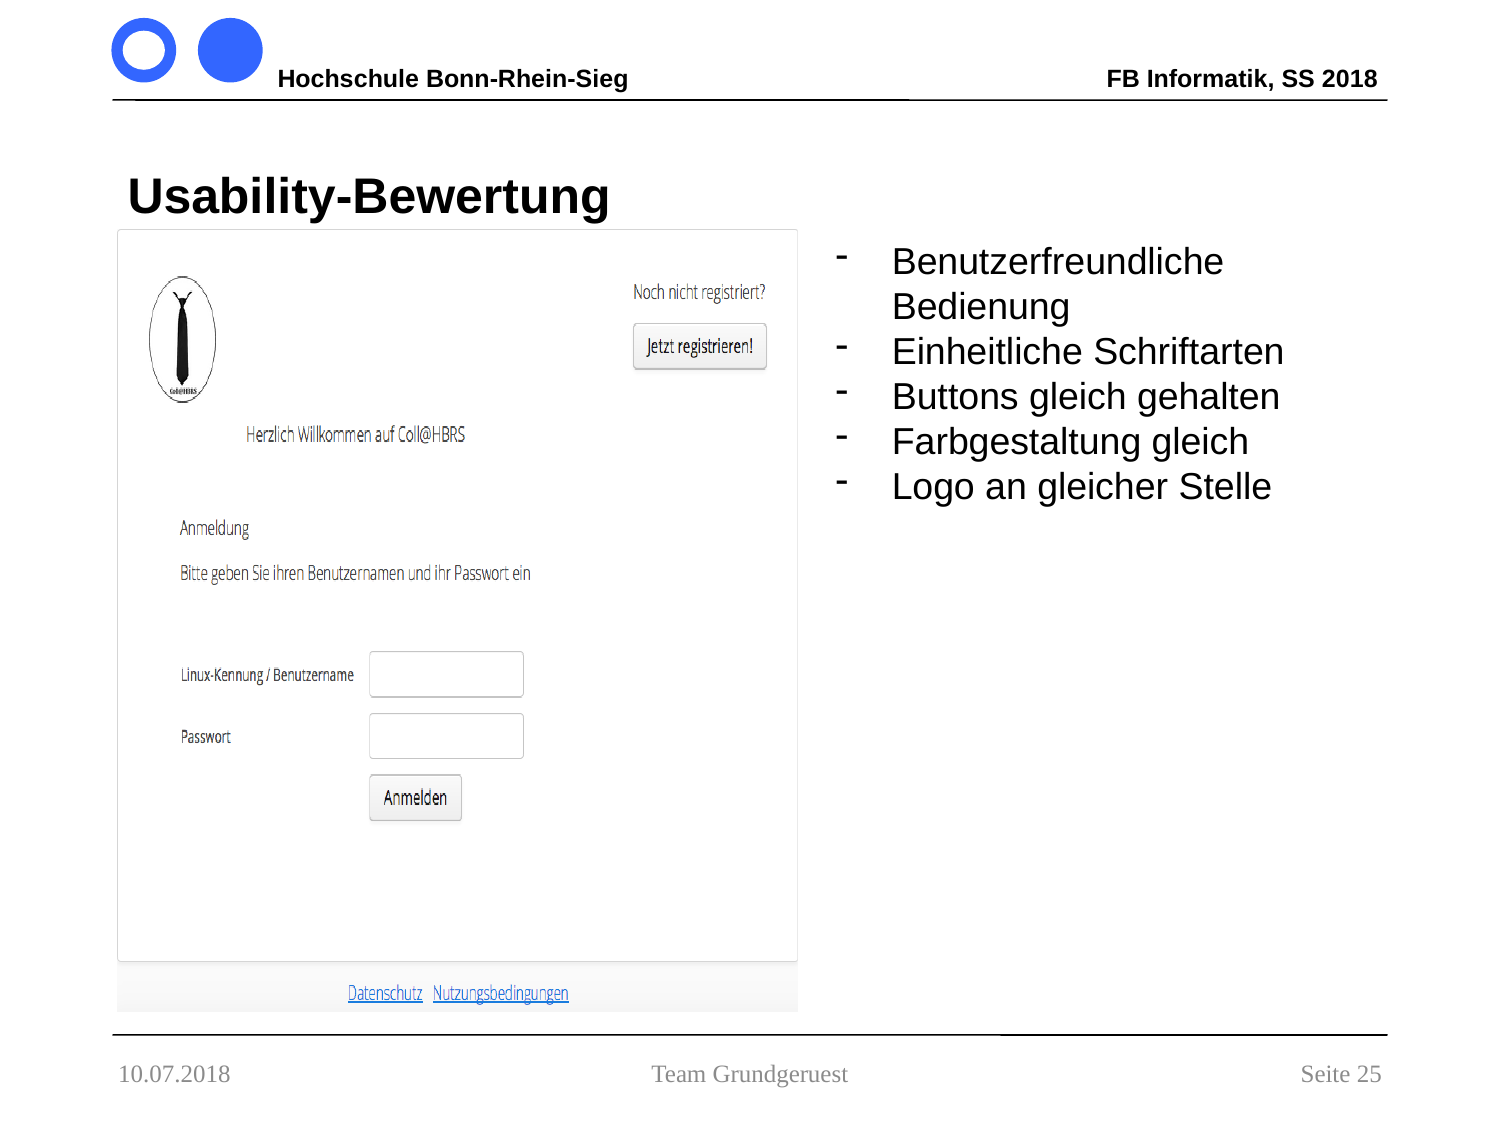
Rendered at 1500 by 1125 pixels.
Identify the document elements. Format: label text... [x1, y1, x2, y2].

footer Team Grundgeruest [496, 1042, 1004, 1103]
title Usability-Bewertung [112, 99, 1388, 288]
picture [117, 229, 798, 1012]
text_box Benutzerfreundliche Bedienung Einheitliche Schriftarten Buttons gleich gehalten Farbgestaltung gleich Logo an gleicher Stelle [820, 229, 1397, 515]
slide_number Seite 25 [1059, 1042, 1397, 1103]
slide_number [103, 1042, 441, 1103]
